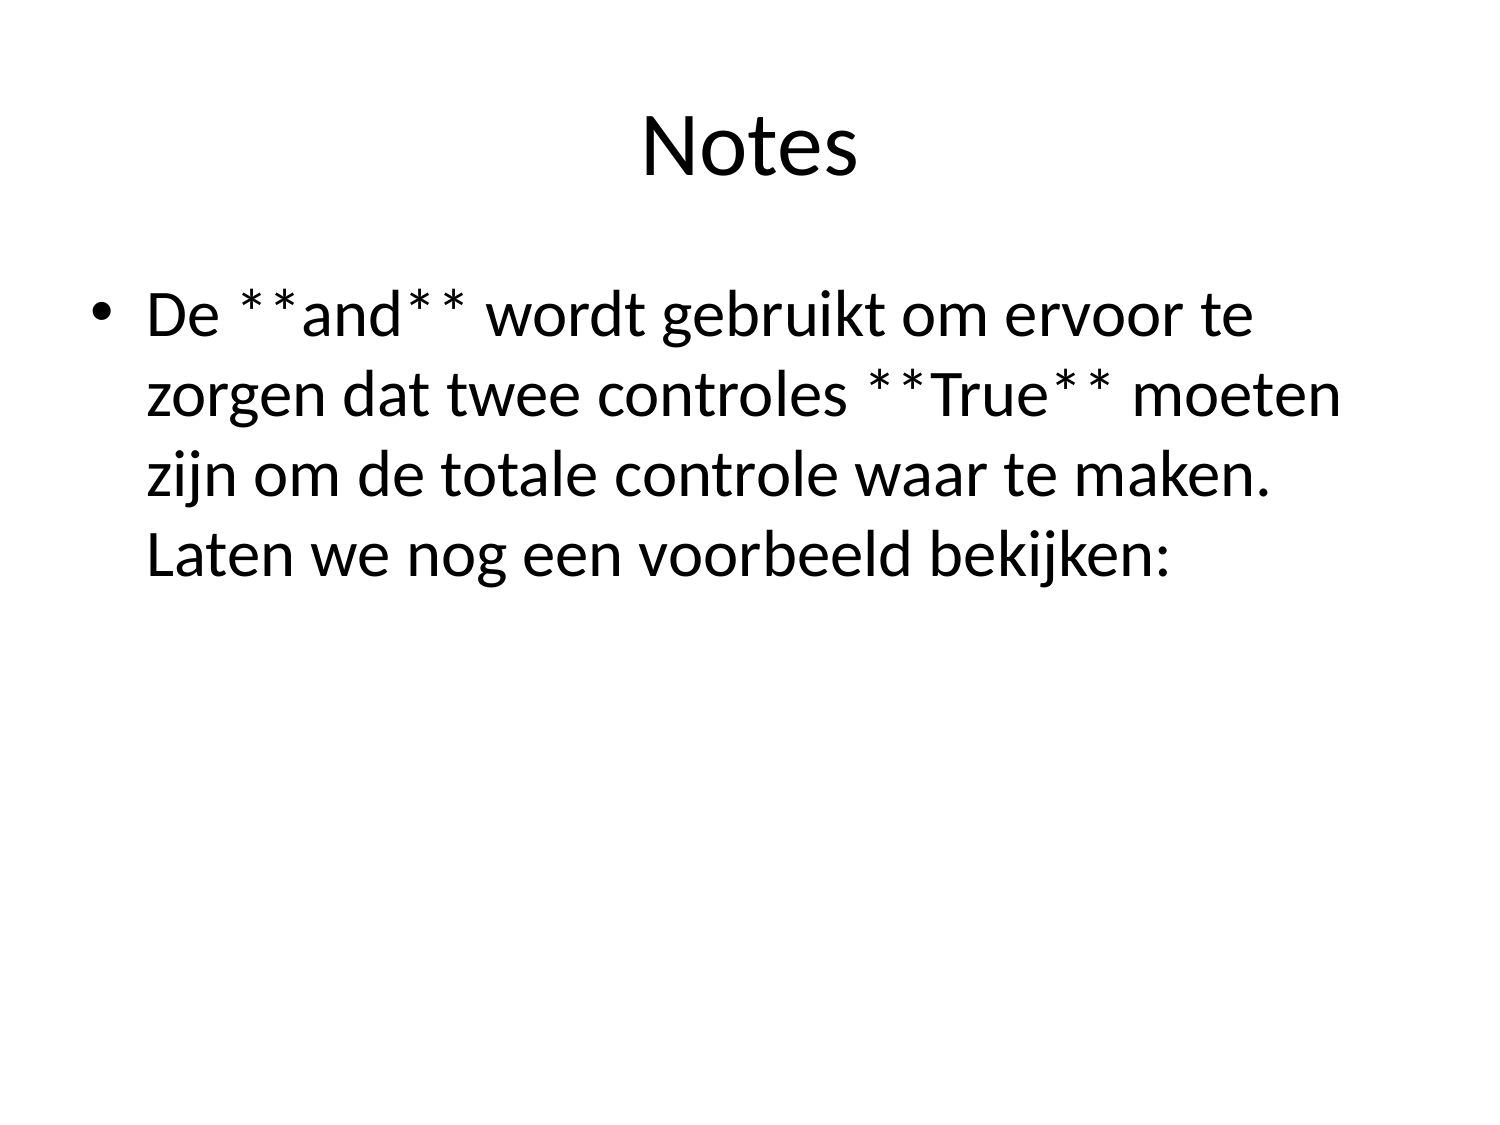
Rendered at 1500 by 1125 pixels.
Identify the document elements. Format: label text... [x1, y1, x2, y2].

title Notes [75, 45, 1425, 233]
list De **and** wordt gebruikt om ervoor te zorgen dat twee controles **True** moeten zijn om de totale controle waar te maken. Laten we nog een voorbeeld bekijken: [75, 262, 1425, 1005]
